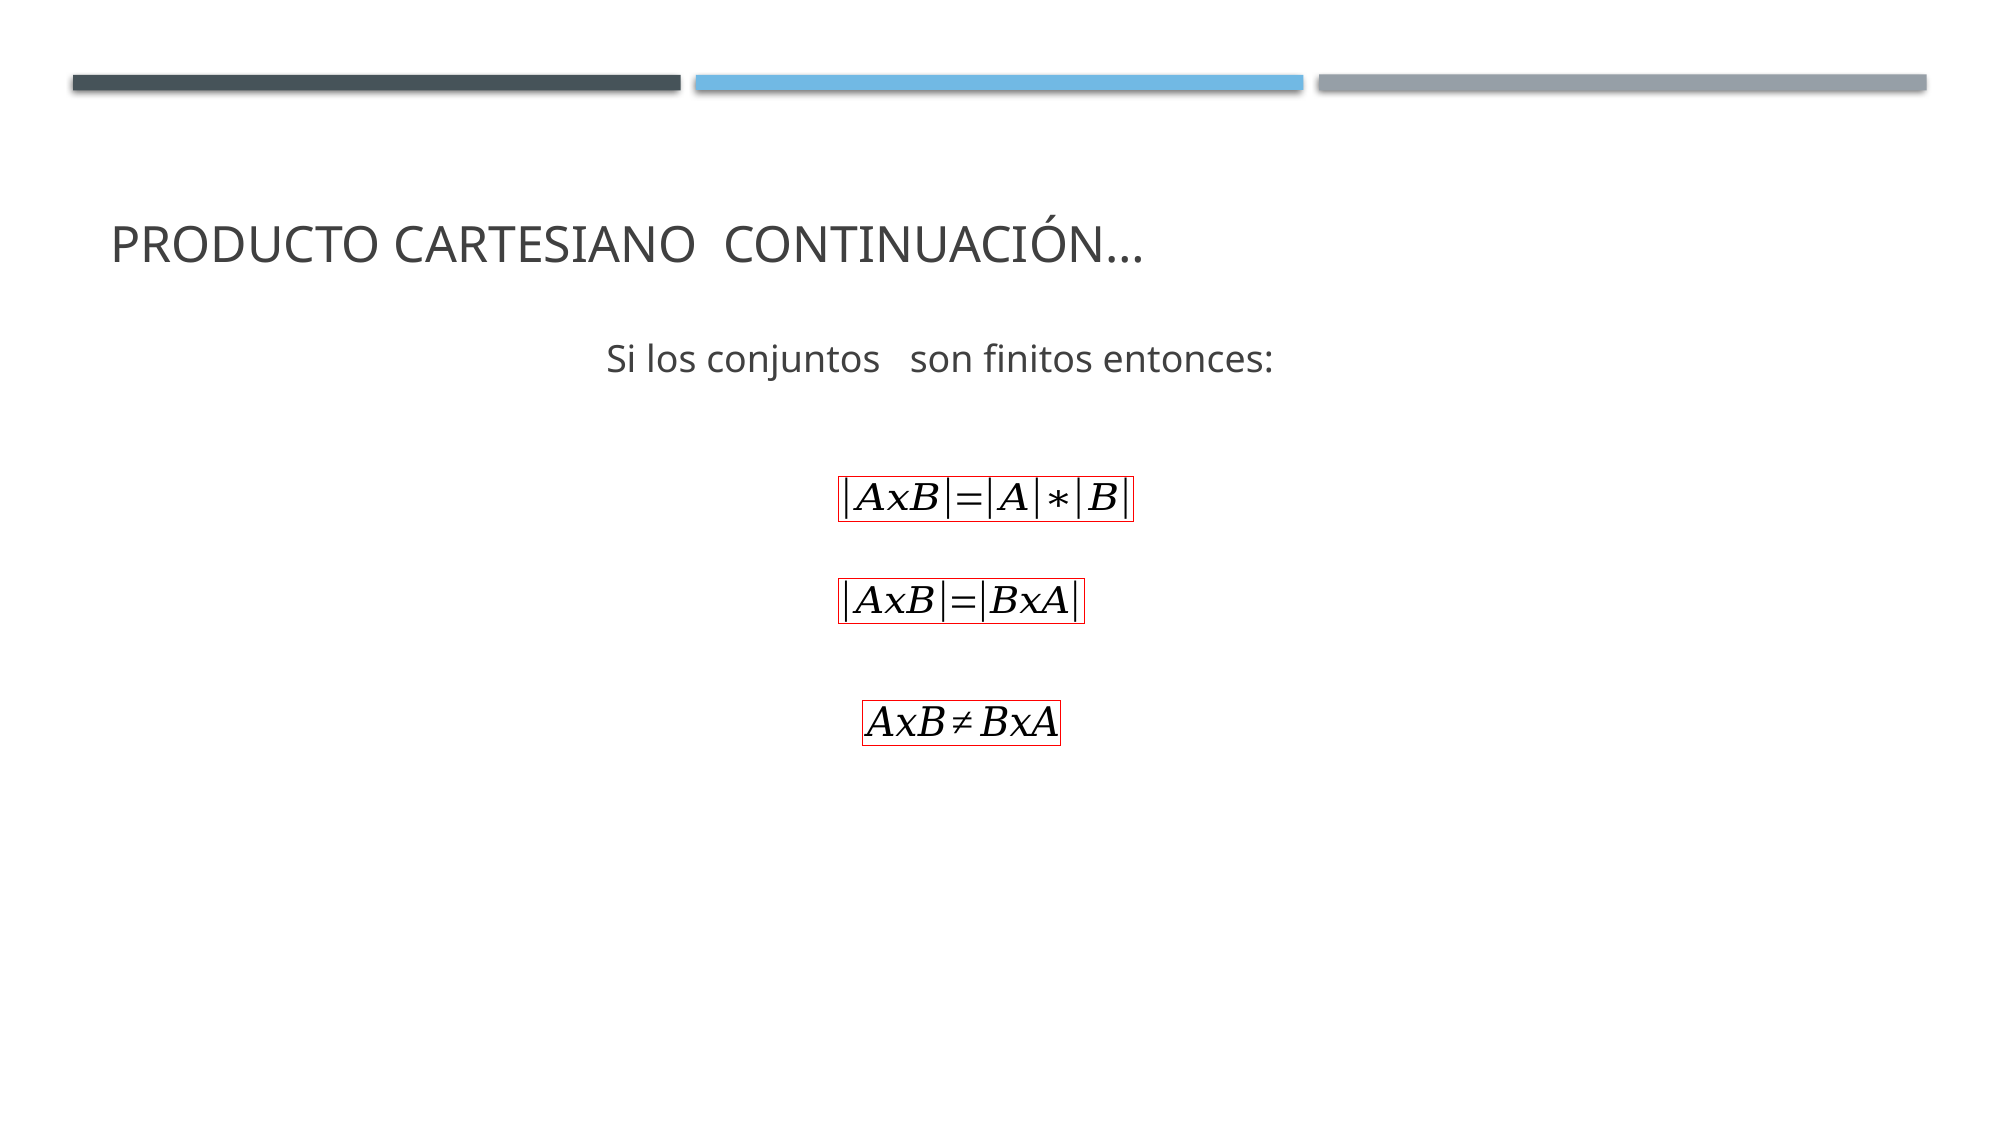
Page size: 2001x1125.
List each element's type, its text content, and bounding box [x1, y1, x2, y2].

title Producto cartesiano continuación… [95, 115, 1905, 281]
